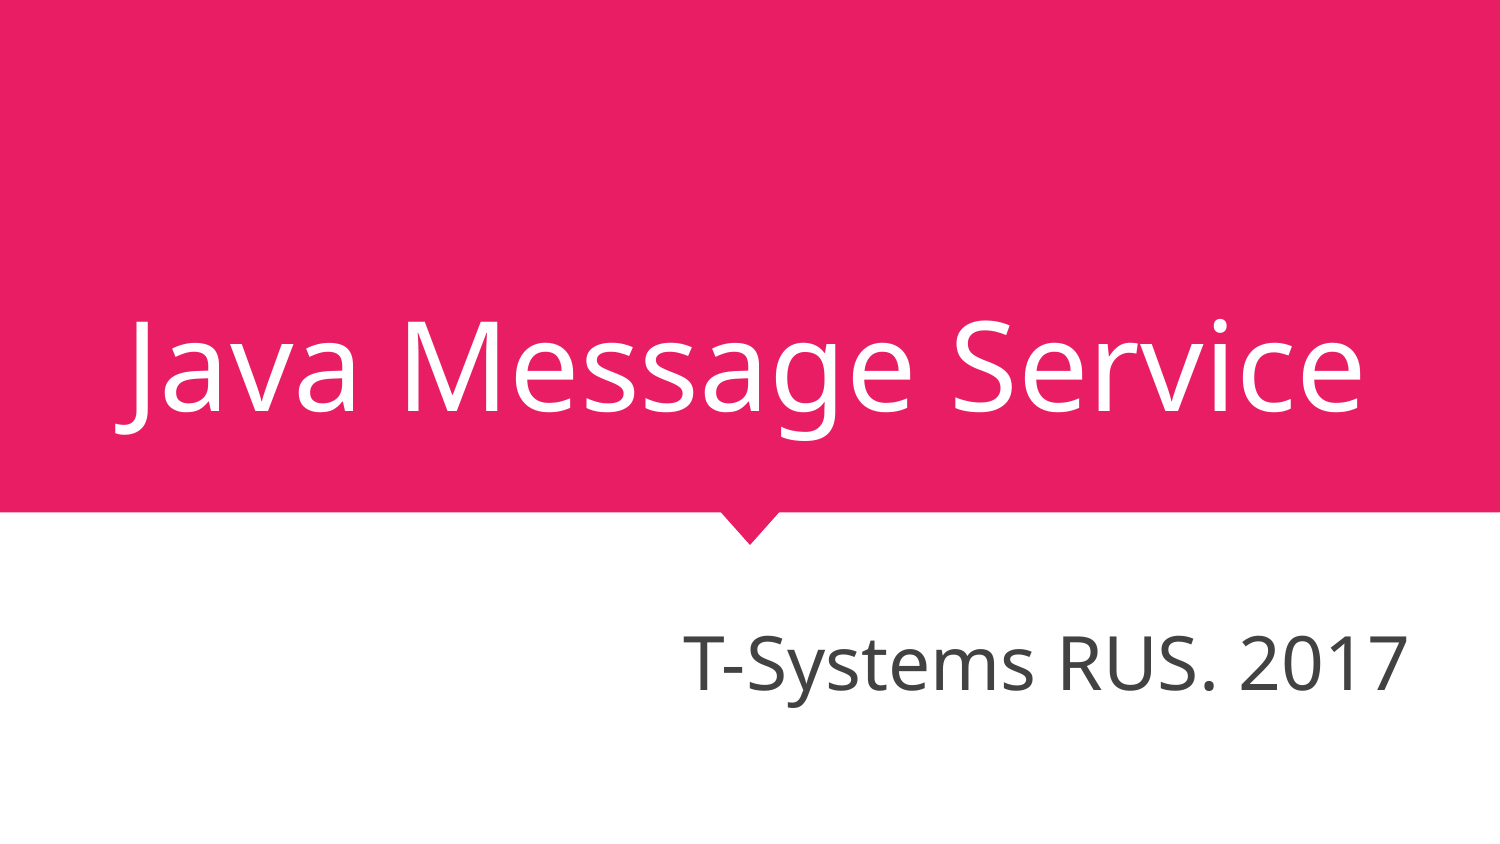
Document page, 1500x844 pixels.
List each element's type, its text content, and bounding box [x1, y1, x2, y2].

subtitle T-Systems RUS. 2017 [67, 557, 1427, 765]
title Java Message Service [67, 105, 1427, 452]
